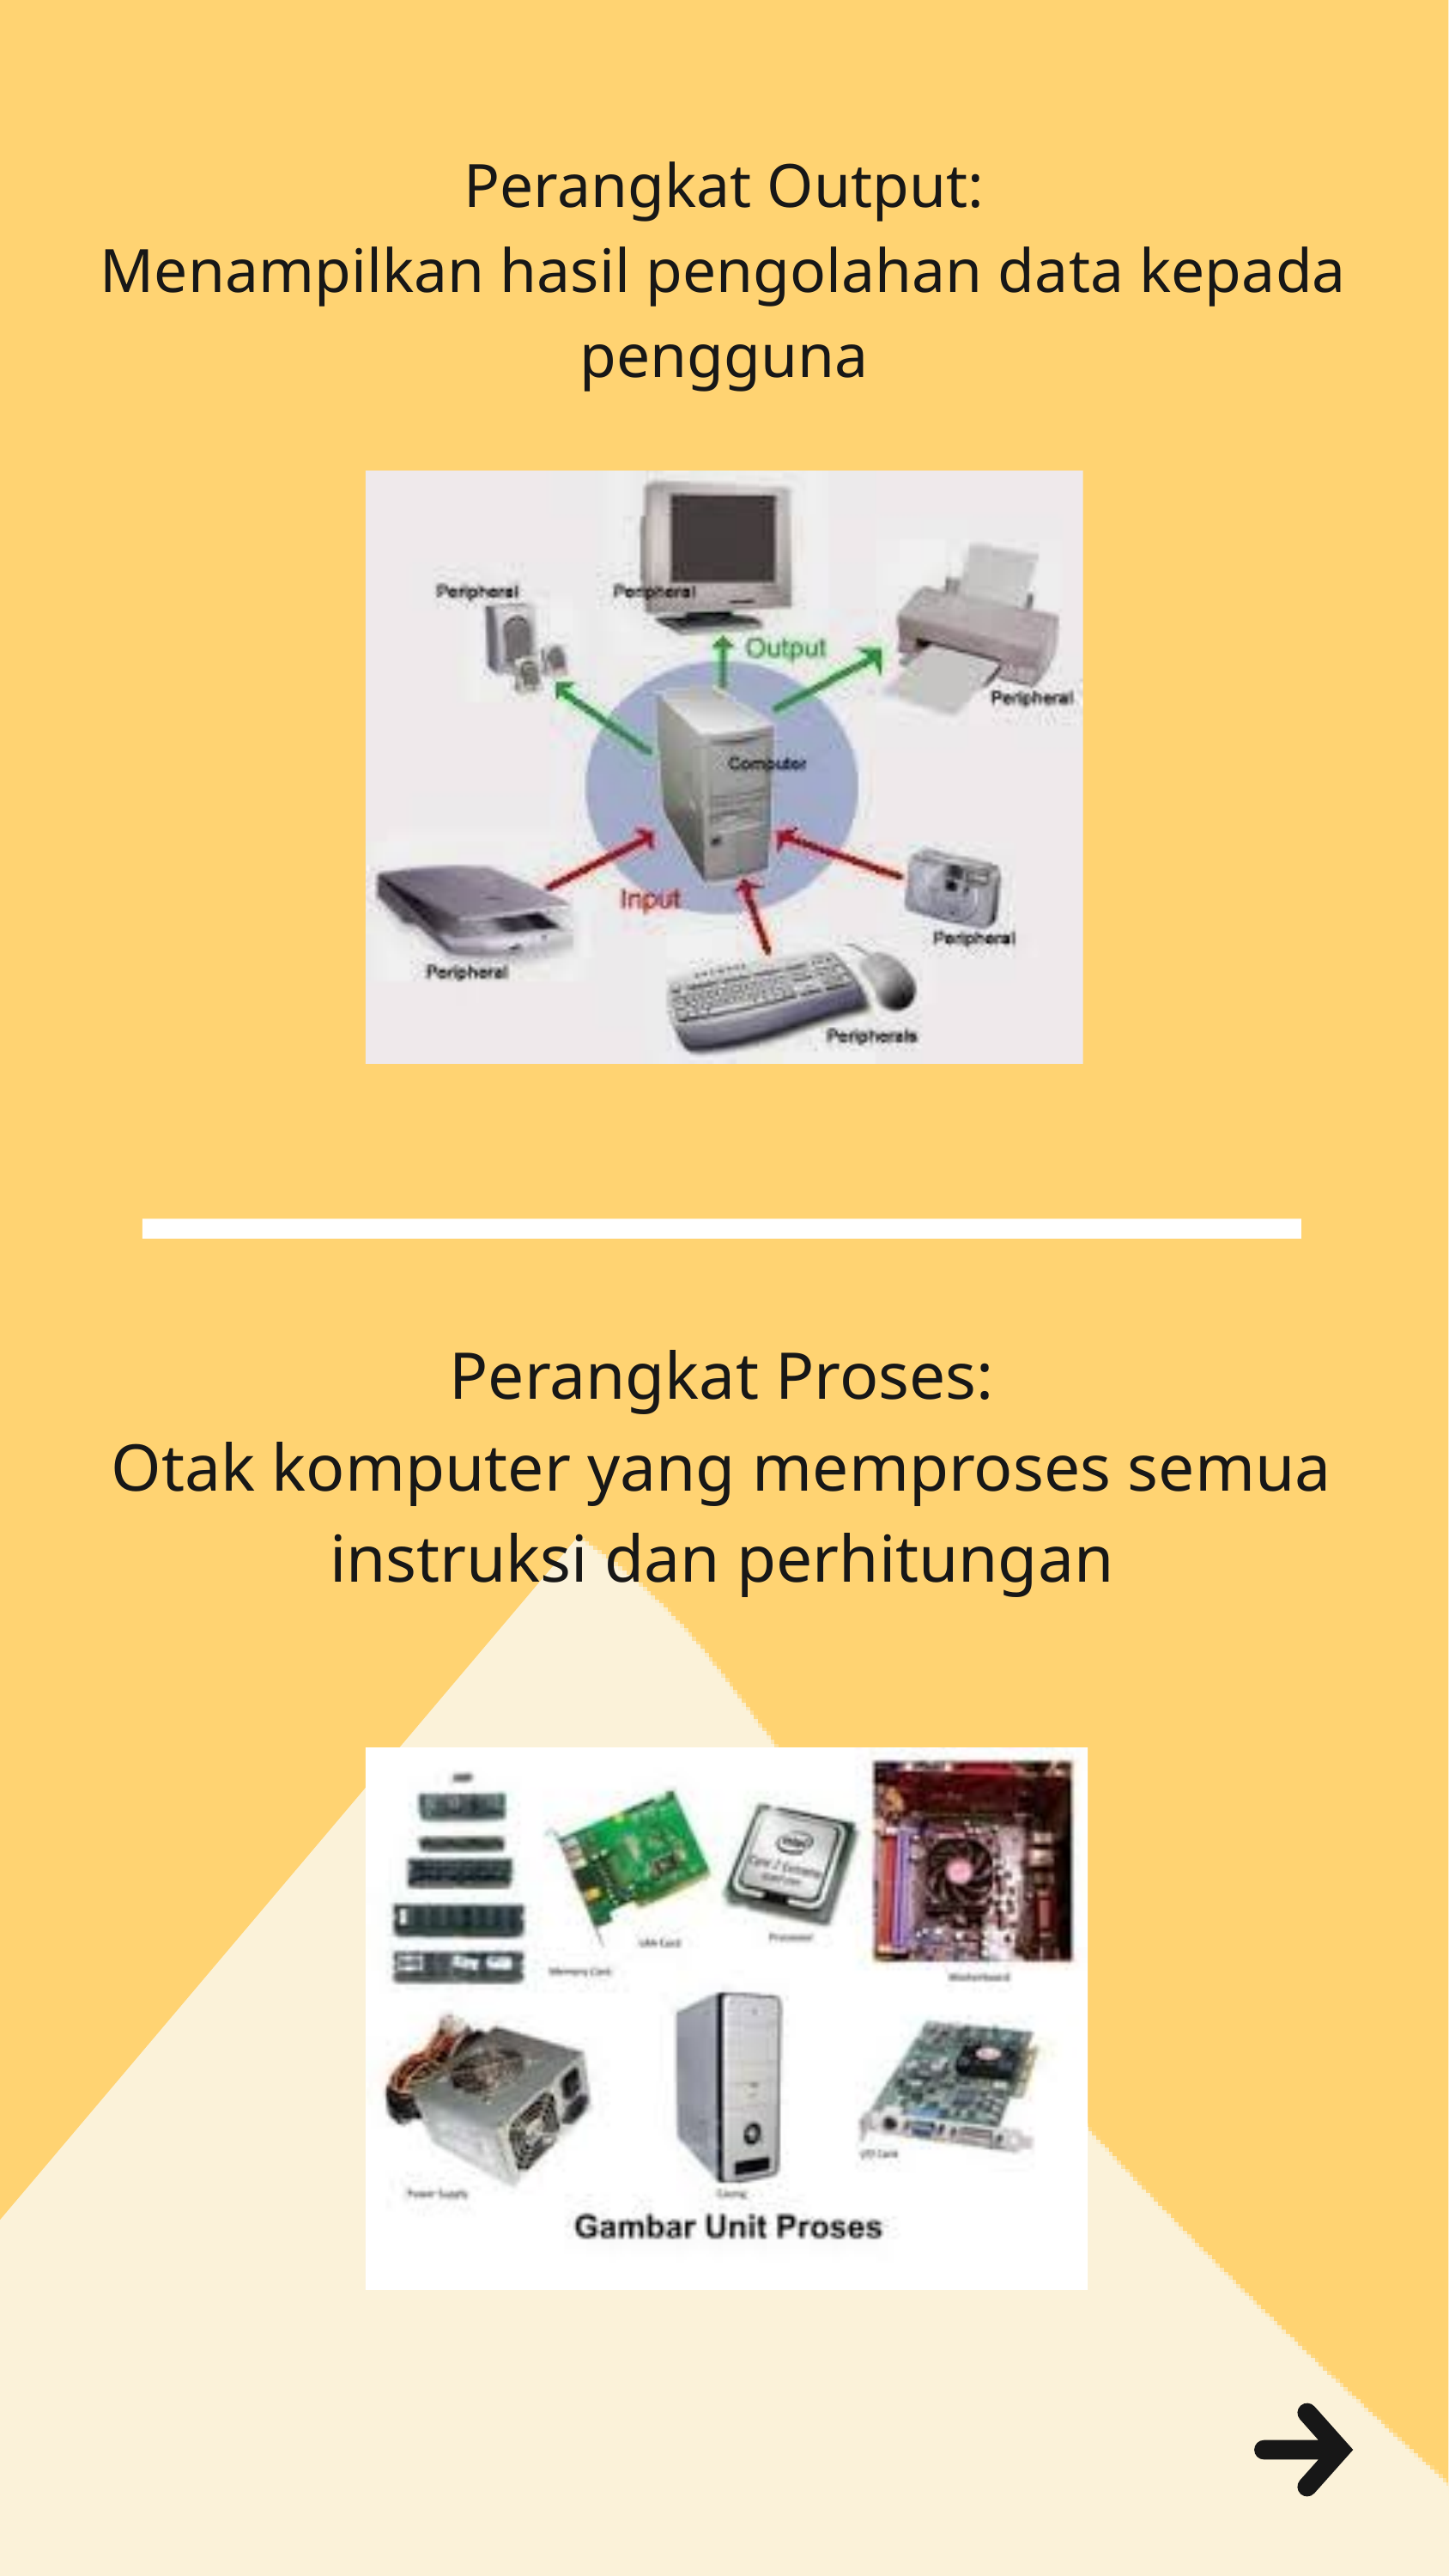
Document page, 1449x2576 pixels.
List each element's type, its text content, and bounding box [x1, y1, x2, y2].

text_box Perangkat Output: Menampilkan hasil pengolahan data kepada pengguna [95, 134, 1354, 475]
text_box [0, 1595, 1449, 2576]
text_box Perangkat Proses: Otak komputer yang memproses semua instruksi dan perhitungan [0, 1321, 1446, 1595]
text_box [365, 475, 1083, 1064]
text_box [365, 1747, 1088, 2290]
text_box [142, 1218, 1301, 1239]
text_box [1253, 2403, 1354, 2497]
